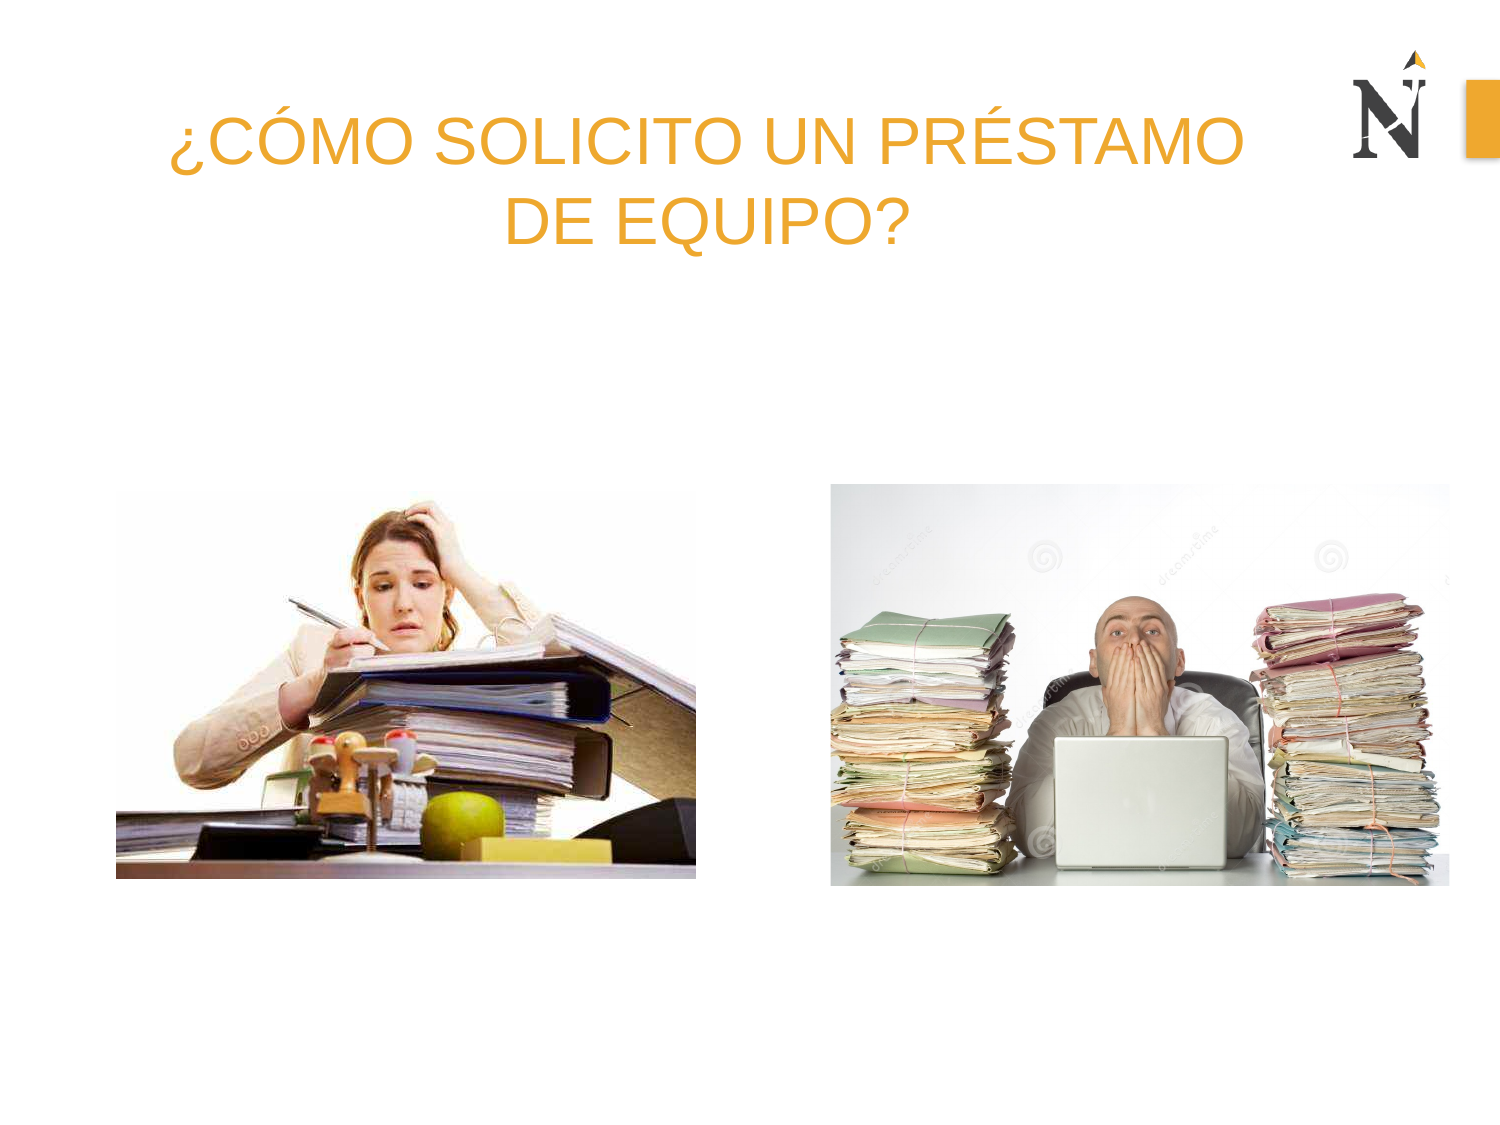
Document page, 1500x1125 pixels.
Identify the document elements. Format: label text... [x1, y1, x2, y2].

picture [830, 484, 1450, 886]
title ¿CÓMO SOLICITO UN PRÉSTAMO DE EQUIPO? [116, 81, 1296, 272]
picture [116, 491, 697, 879]
